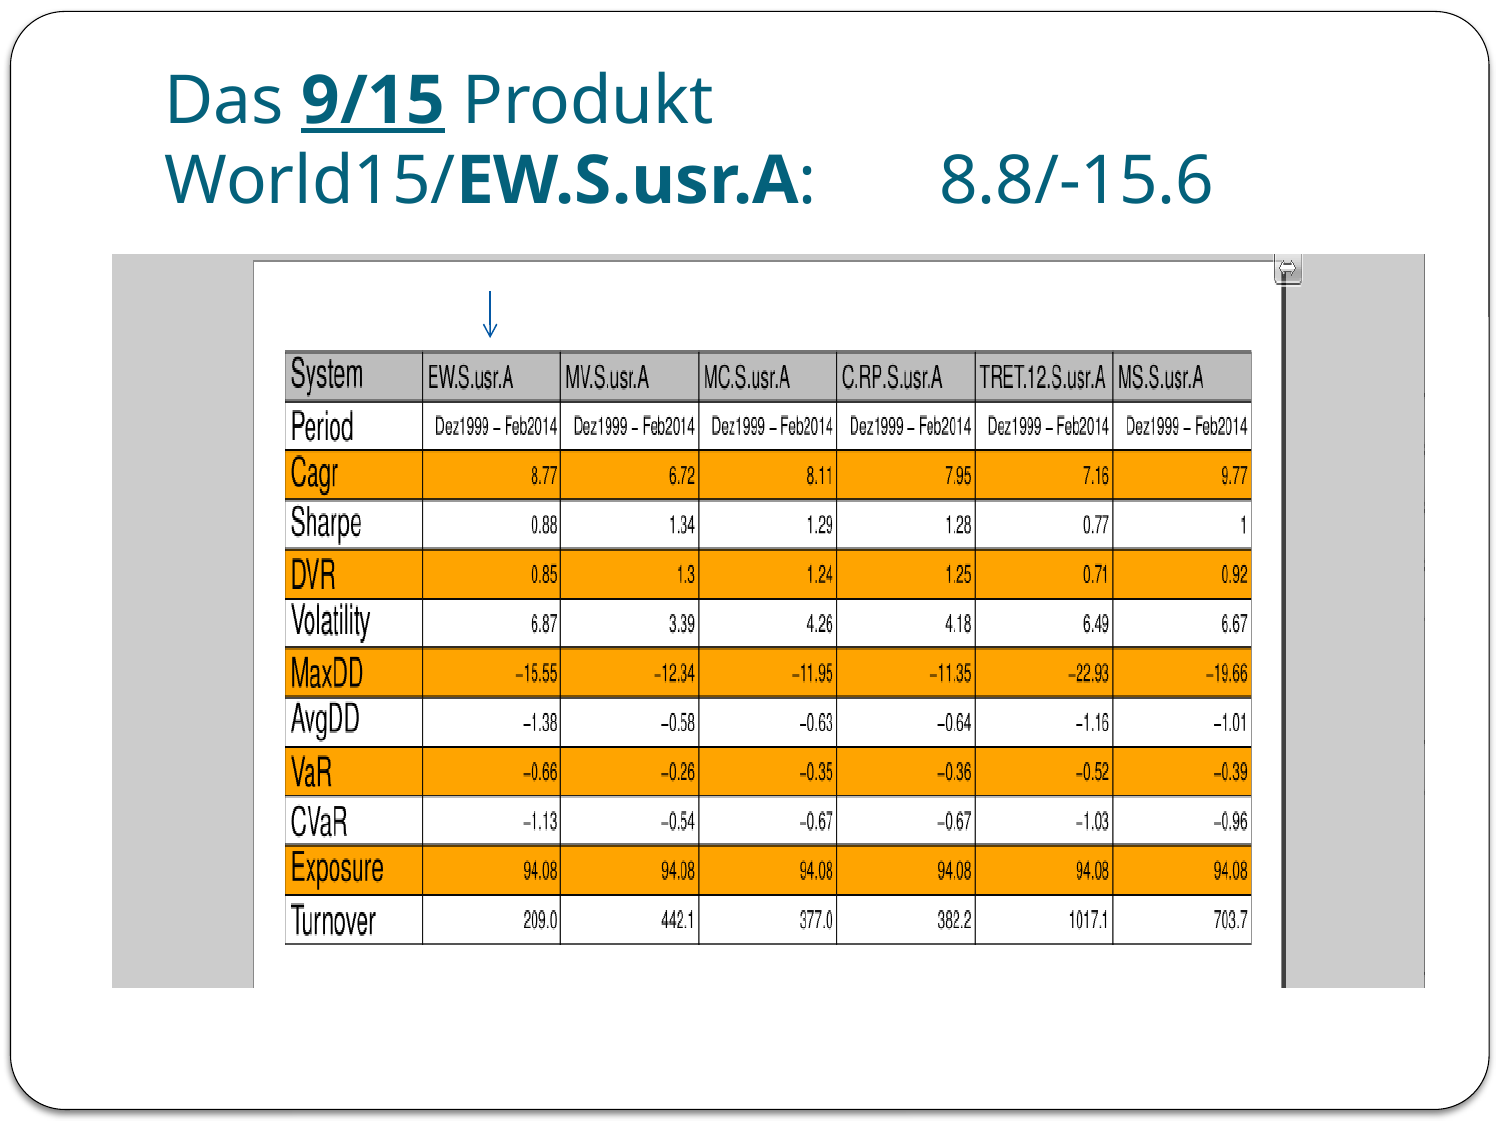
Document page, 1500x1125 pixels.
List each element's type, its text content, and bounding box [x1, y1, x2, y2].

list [111, 253, 1426, 988]
title Das 9/15 Produkt World15/EW.S.usr.A: 8.8/-15.6 [150, 45, 1425, 233]
